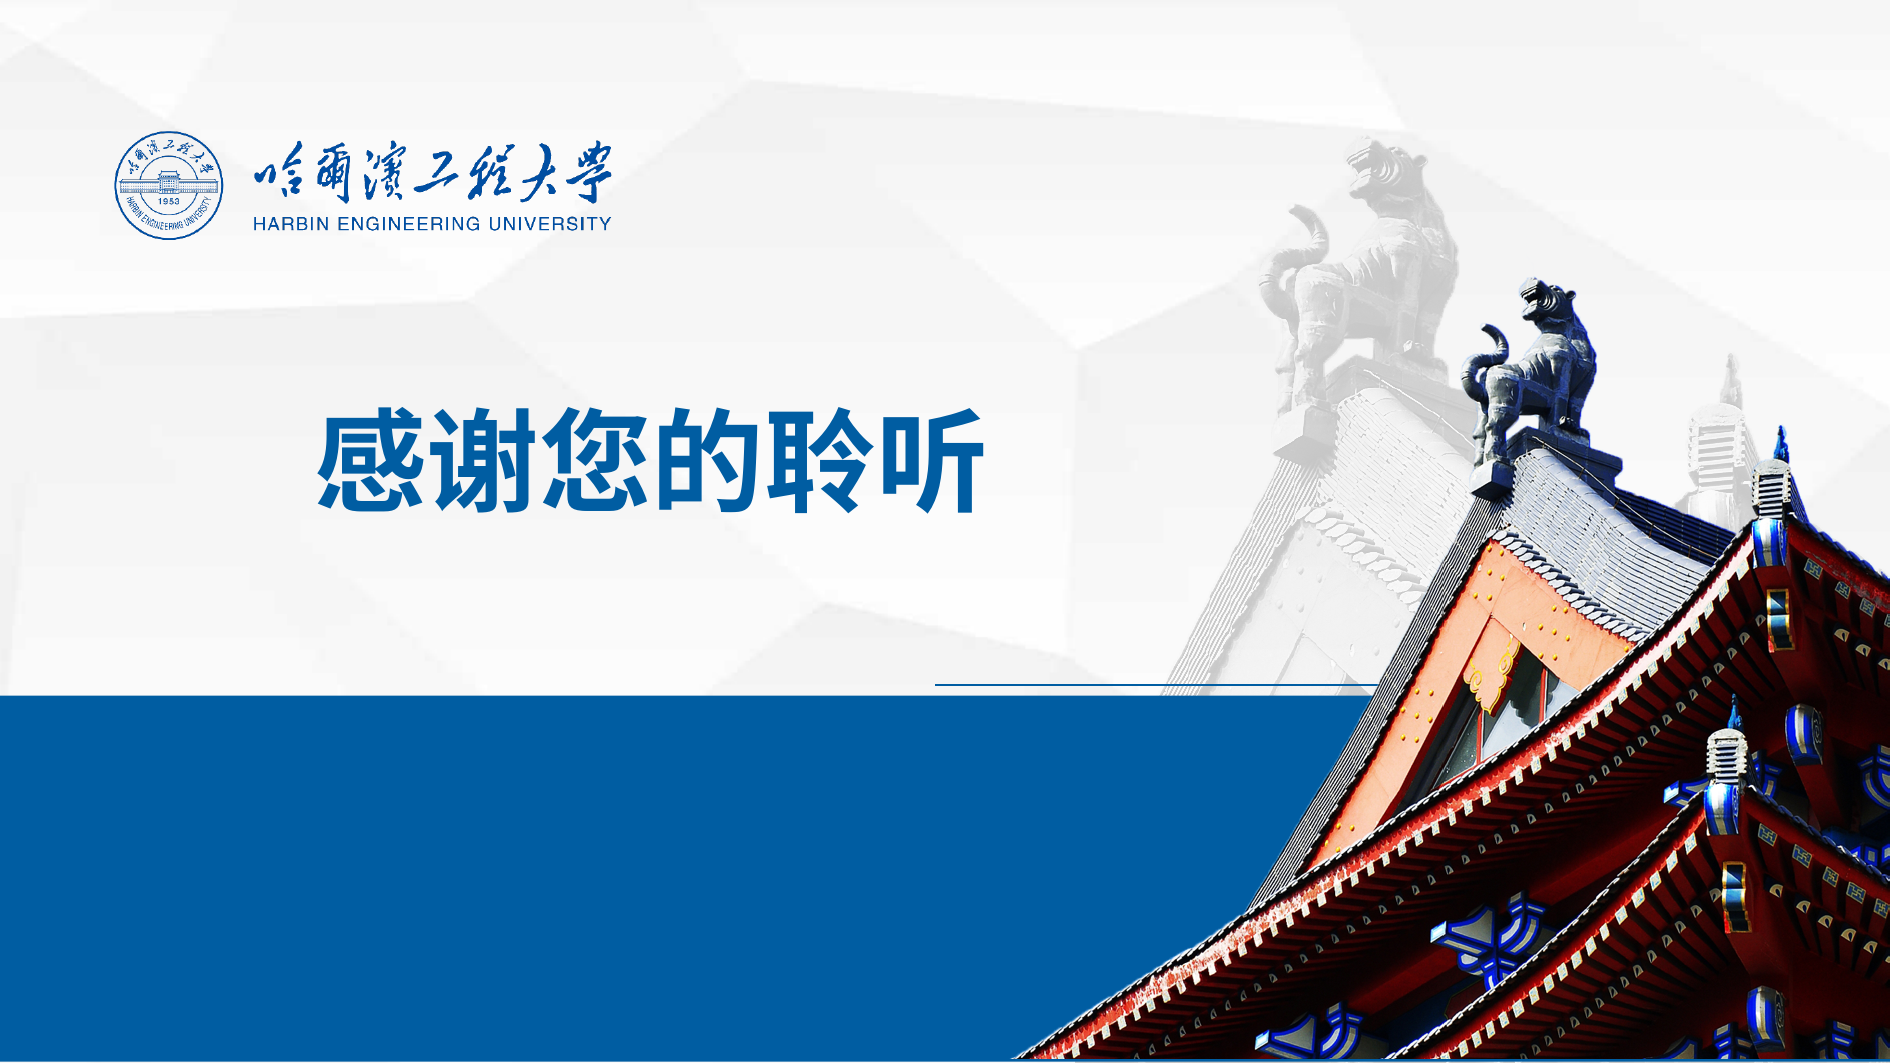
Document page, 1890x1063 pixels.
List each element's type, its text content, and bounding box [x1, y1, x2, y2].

text_box 感谢您的聆听 [2, 406, 992, 510]
picture [0, 0, 1890, 1063]
text_box [0, 693, 994, 1063]
